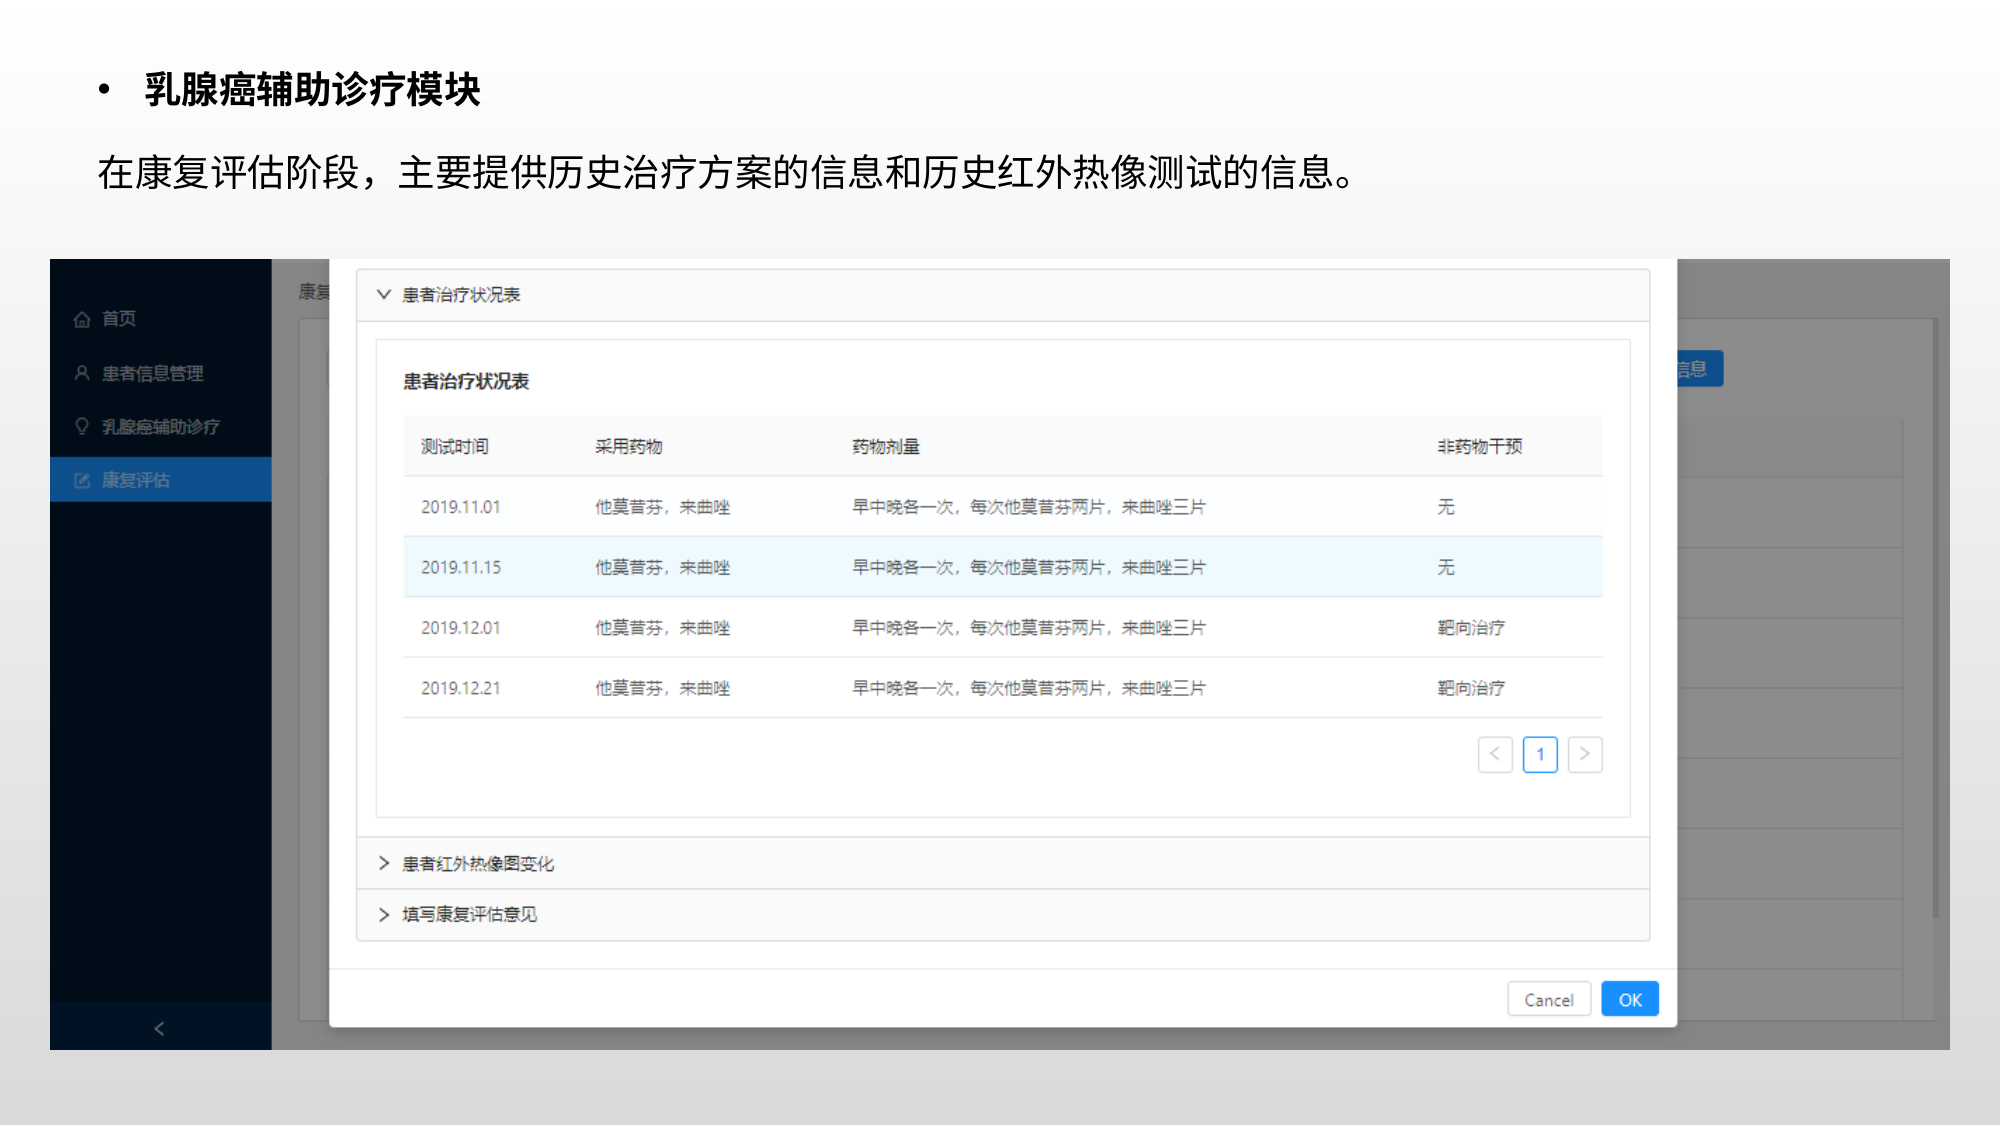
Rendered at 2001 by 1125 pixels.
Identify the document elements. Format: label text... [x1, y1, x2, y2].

picture [50, 259, 1950, 1050]
text_box 乳腺癌辅助诊疗模块 [82, 59, 945, 119]
text_box 在康复评估阶段，主要提供历史治疗方案的信息和历史红外热像测试的信息。 [82, 119, 1873, 202]
